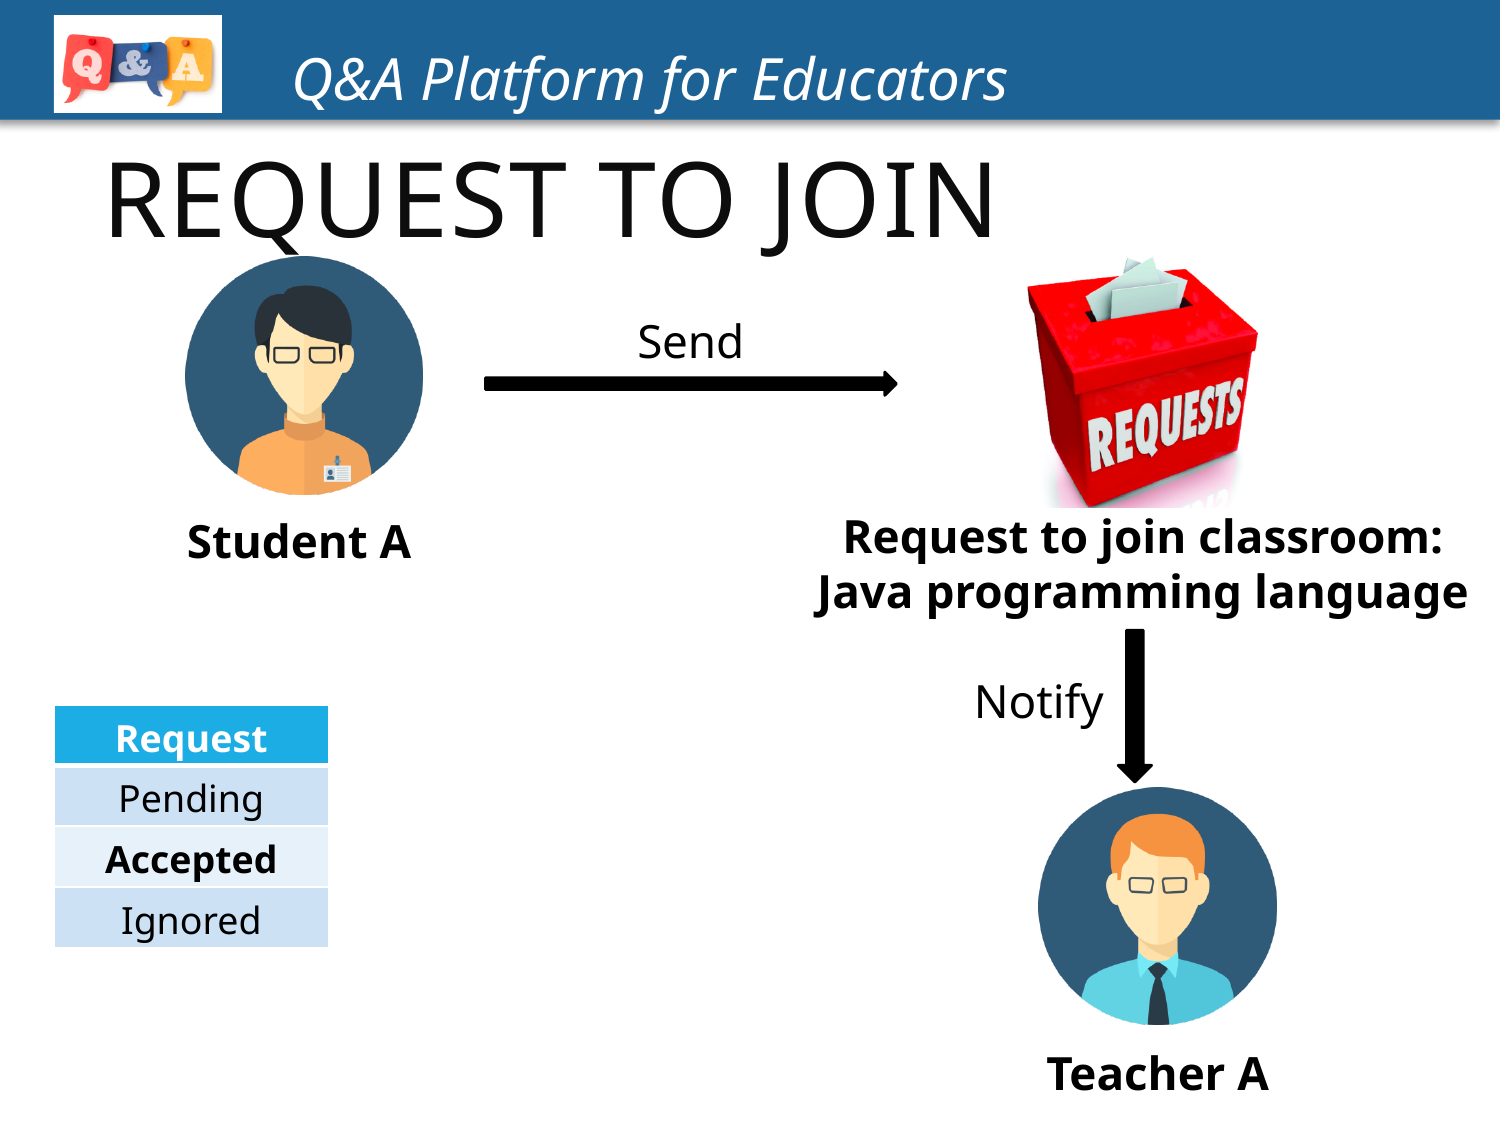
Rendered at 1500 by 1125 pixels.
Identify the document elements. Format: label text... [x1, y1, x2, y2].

picture [1038, 787, 1277, 1026]
text_box Send [622, 305, 760, 375]
picture [184, 256, 423, 495]
table_cell Pending [55, 768, 328, 825]
text_box [1116, 628, 1153, 782]
table_cell Ignored [55, 888, 328, 947]
text_box Notify [959, 665, 1119, 736]
text_box Request to join classroom: Java programming language [802, 499, 1484, 625]
text_box REQUEST TO JOIN [87, 149, 1488, 280]
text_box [0, 0, 1500, 128]
text_box Student A [172, 505, 426, 575]
table_header Request [55, 706, 328, 763]
picture [1026, 256, 1260, 508]
text_box [484, 370, 898, 397]
table_cell Accepted [55, 827, 328, 886]
text_box Teacher A [1031, 1037, 1284, 1108]
